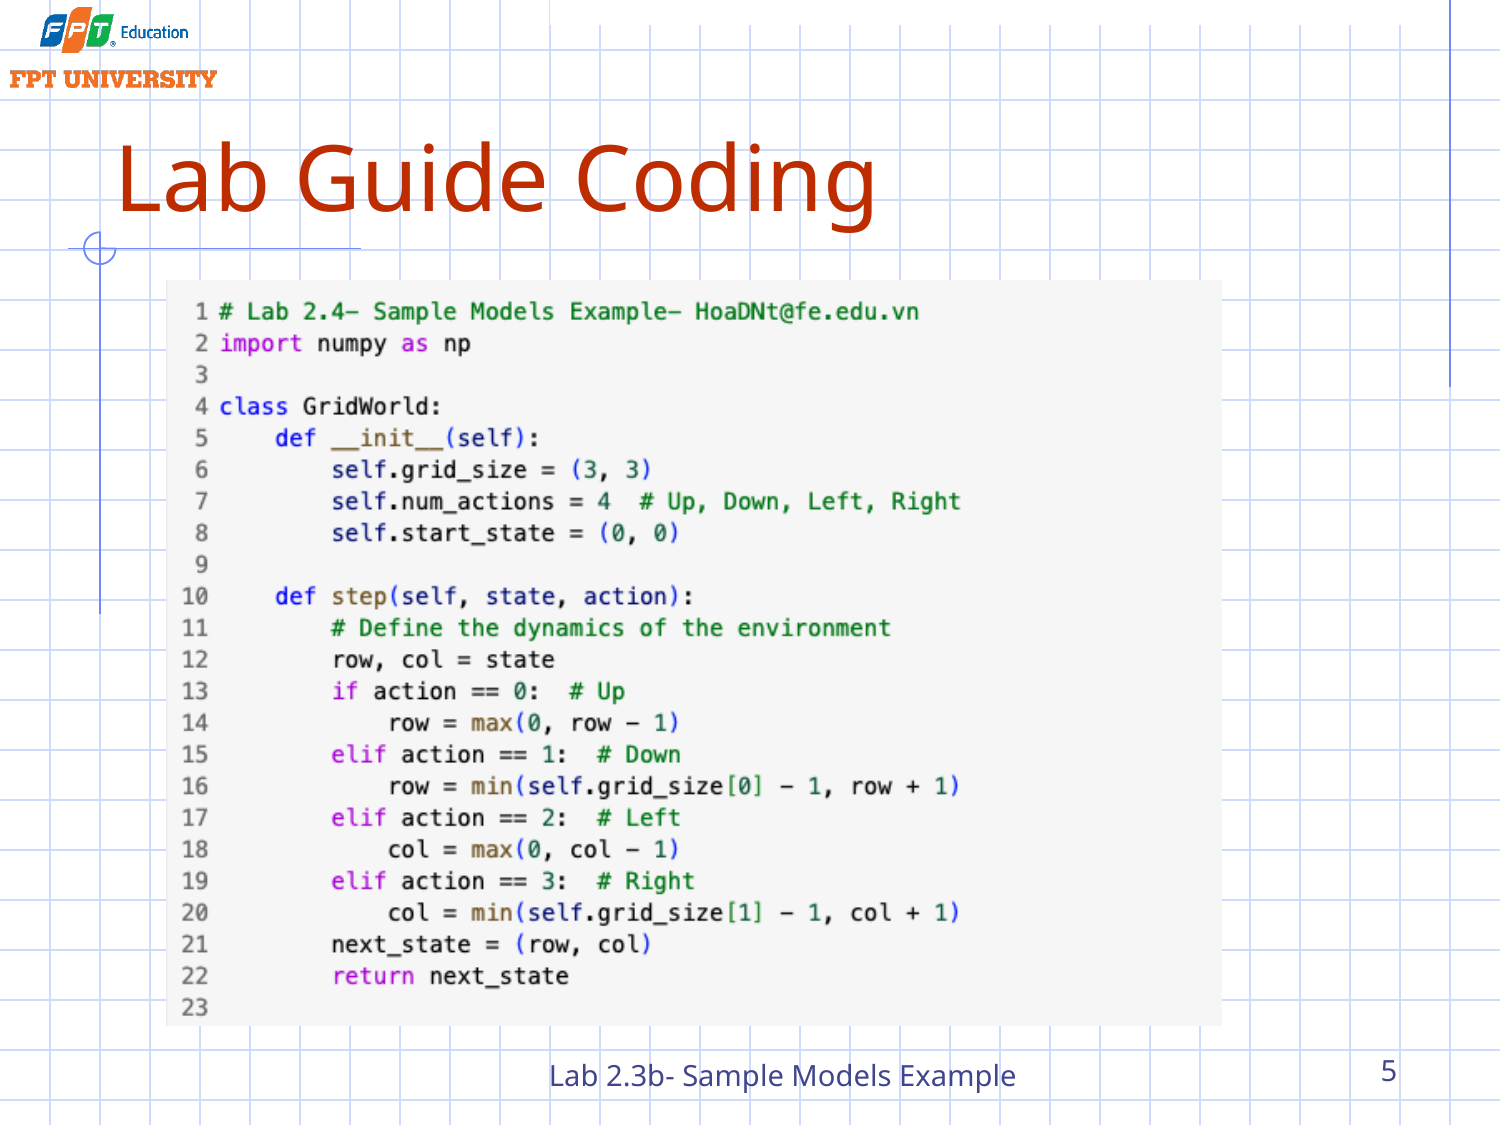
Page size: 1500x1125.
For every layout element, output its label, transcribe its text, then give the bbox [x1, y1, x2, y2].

title Lab Guide Coding [99, 50, 1375, 238]
text_box Lab 2.3b- Sample Models Example [503, 1034, 1063, 1100]
picture [10, 6, 217, 88]
text_box 5 [1099, 1024, 1413, 1100]
picture [165, 279, 1222, 1027]
